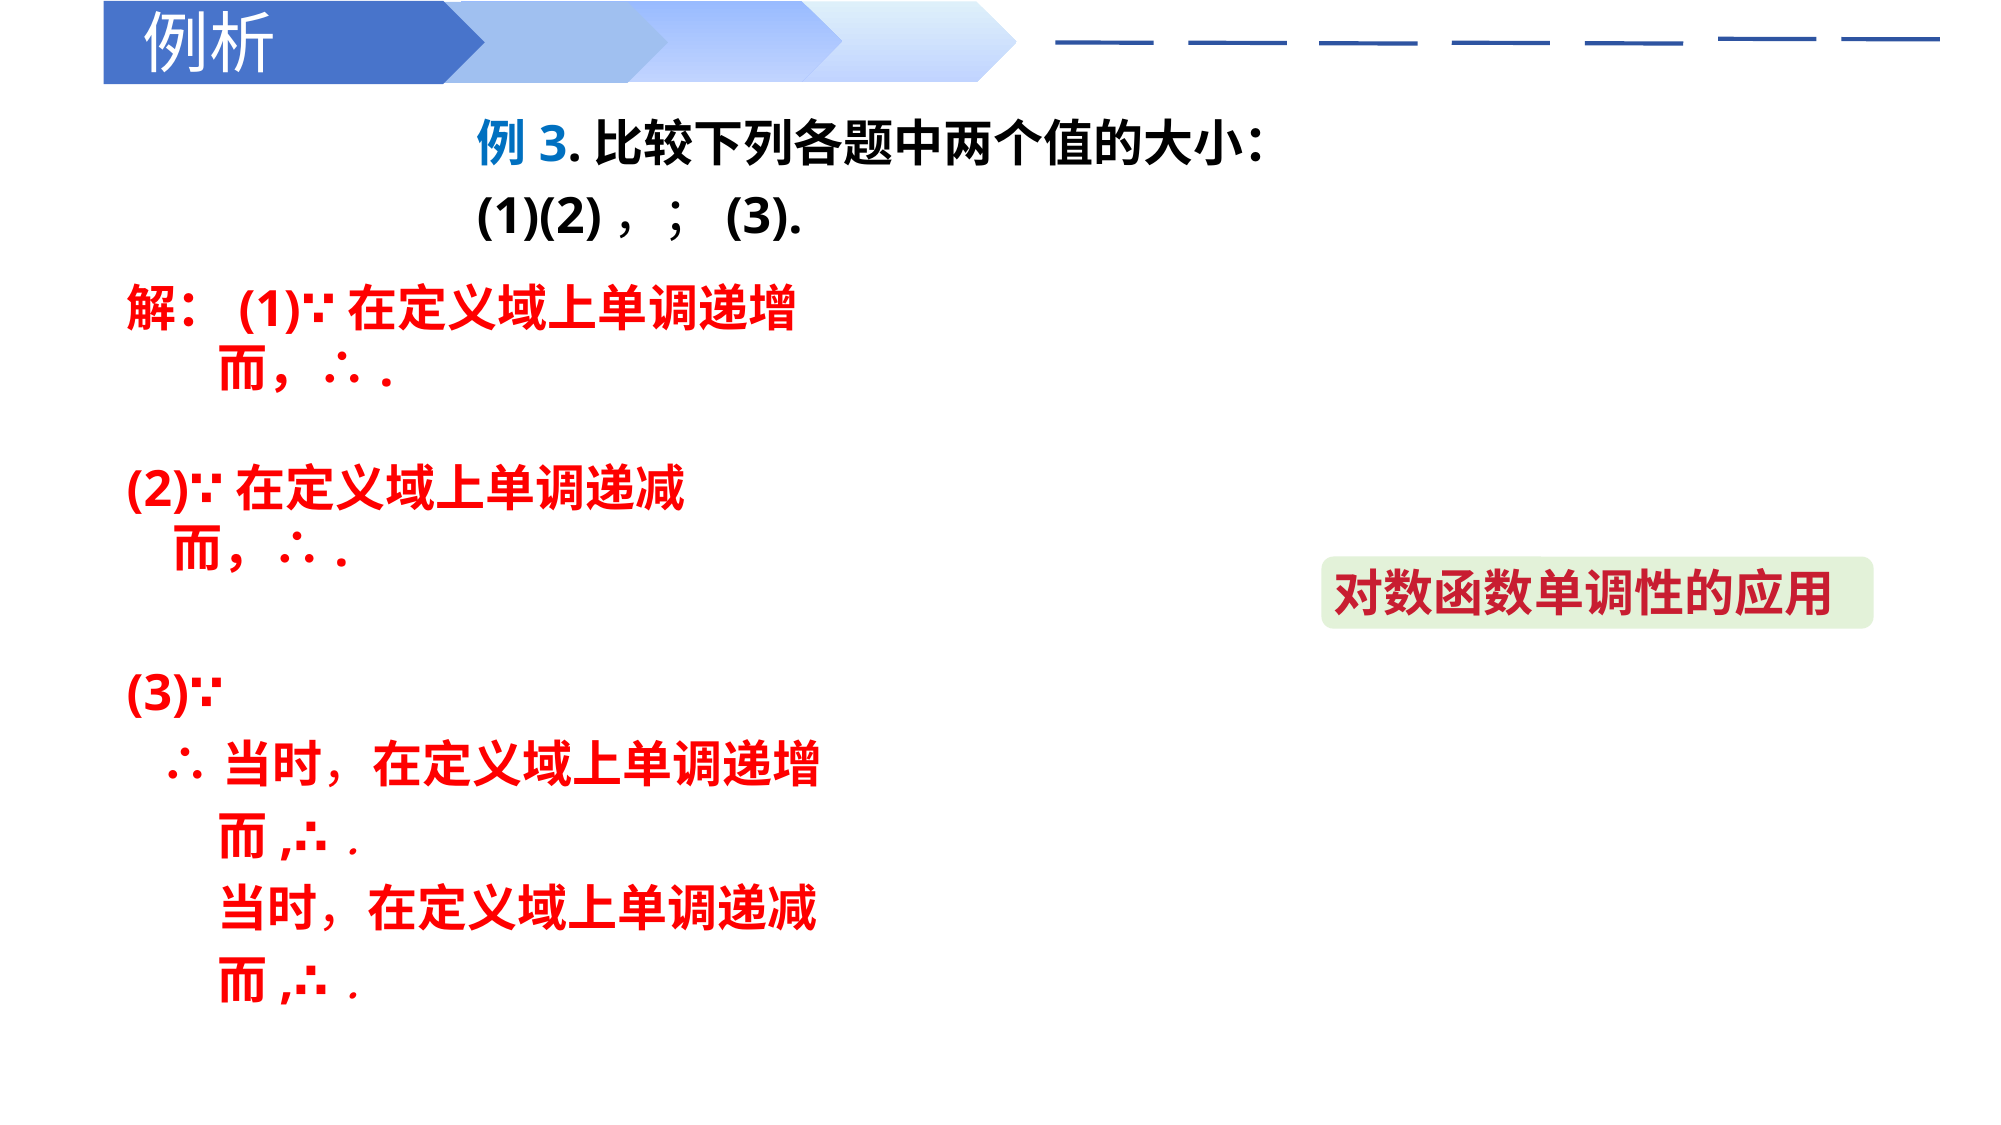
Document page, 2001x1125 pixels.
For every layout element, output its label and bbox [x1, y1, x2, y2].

text_box [1318, 553, 1875, 631]
text_box [103, 0, 1941, 90]
